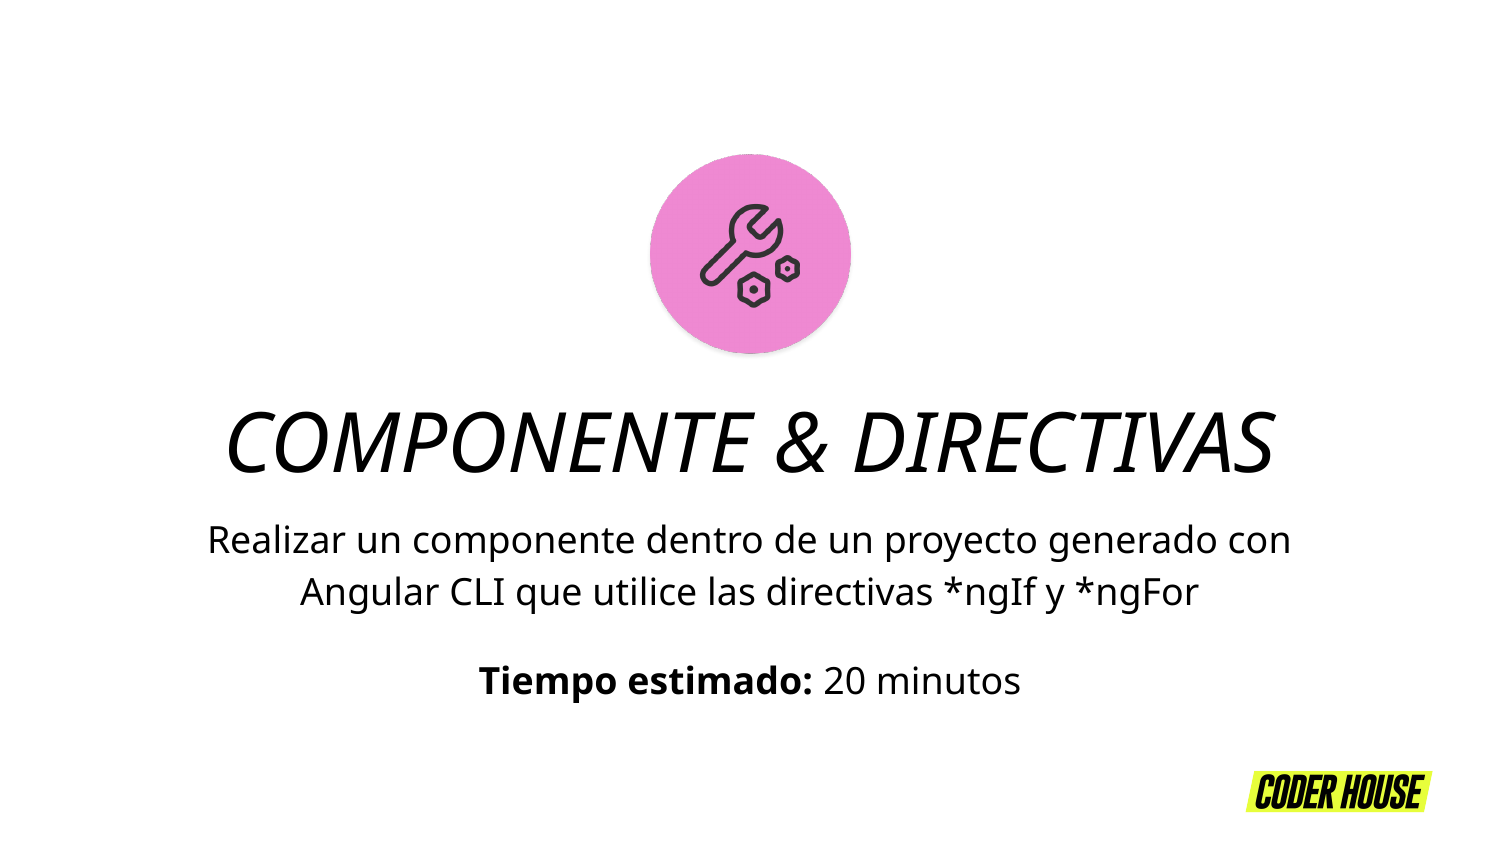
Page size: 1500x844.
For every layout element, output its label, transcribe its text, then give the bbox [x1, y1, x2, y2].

picture [1241, 764, 1437, 819]
text_box COMPONENTE & DIRECTIVAS Realizar un componente dentro de un proyecto generado con Angular CLI que utilice las directivas *ngIf y *ngFor Tiempo estimado: 20 minutos [132, 373, 1368, 704]
picture [636, 140, 864, 368]
